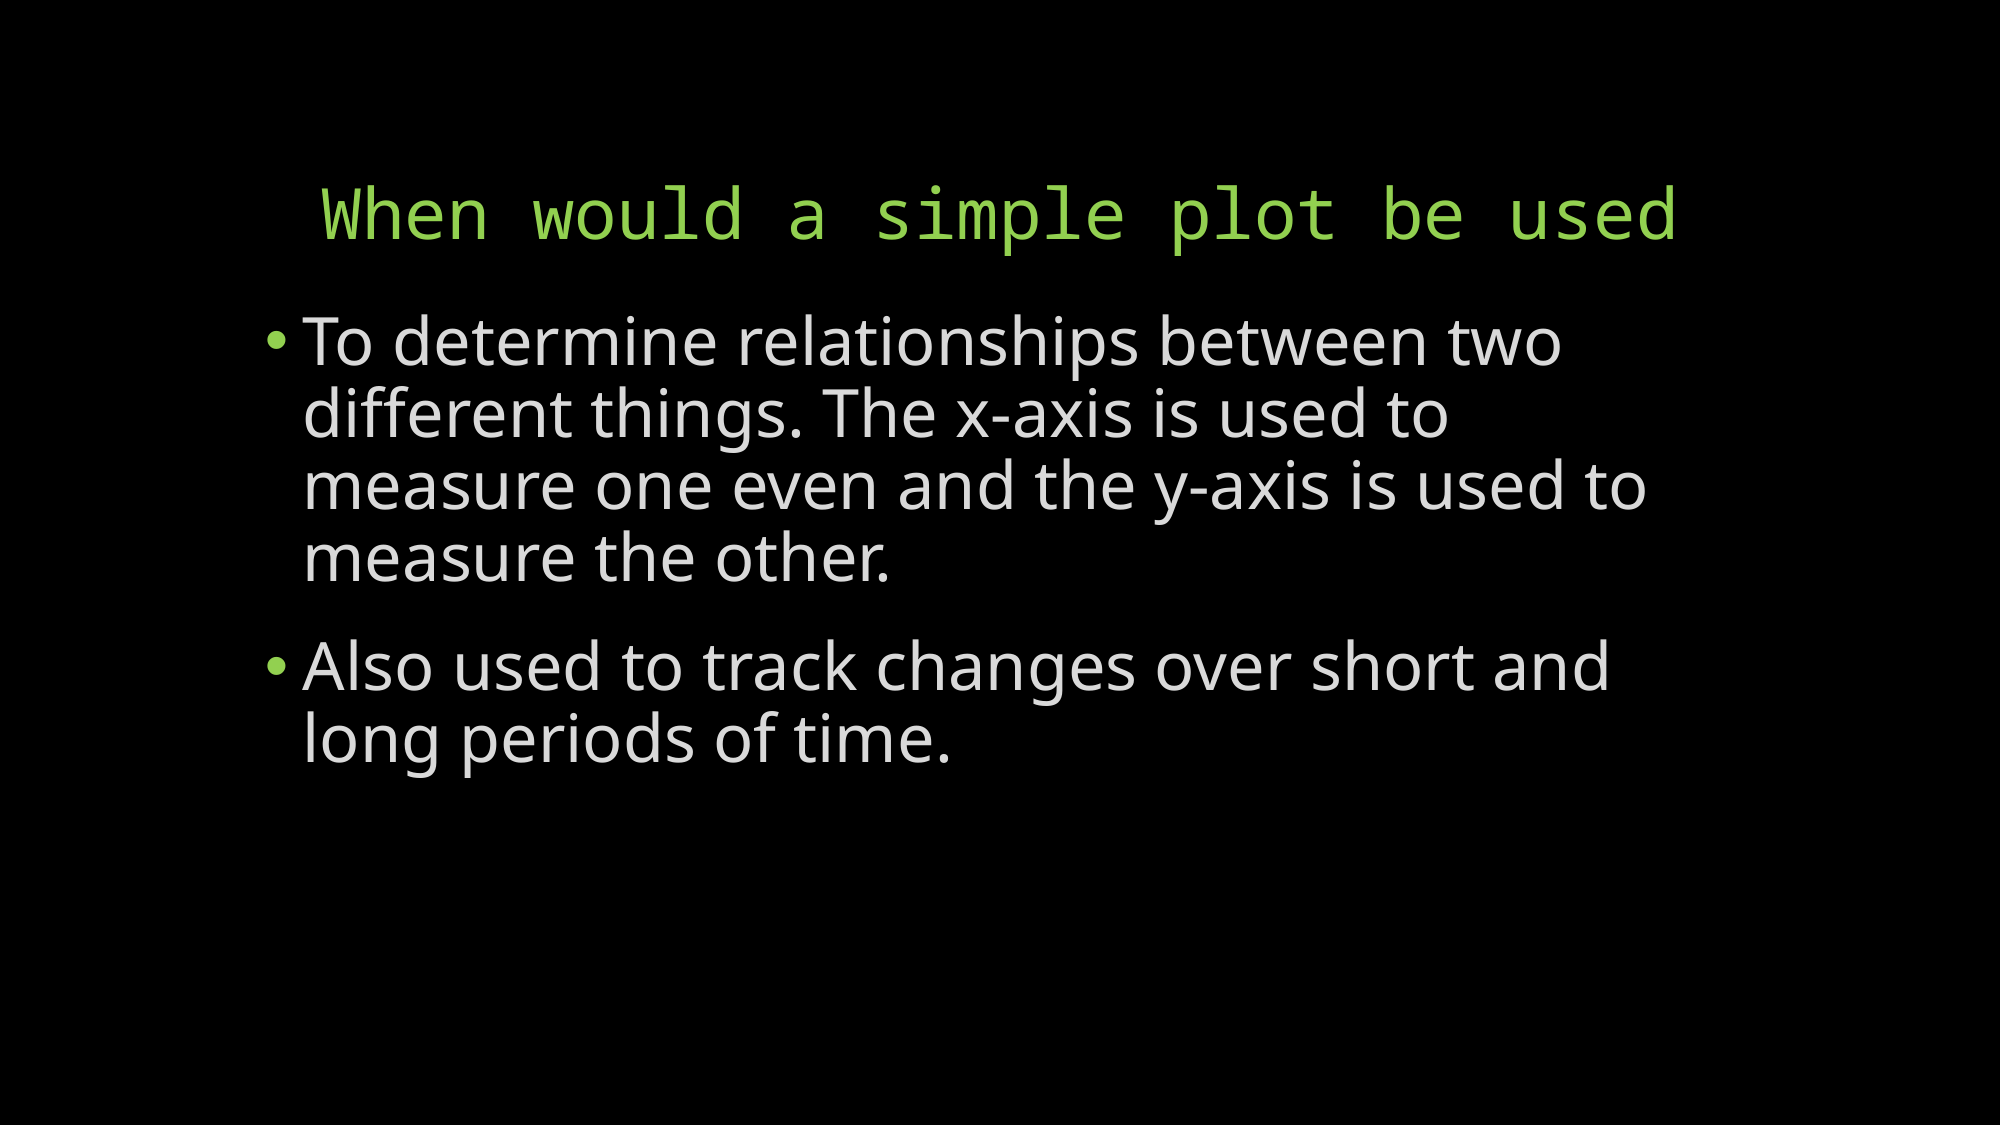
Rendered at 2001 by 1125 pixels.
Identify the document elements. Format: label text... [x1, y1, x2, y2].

list To determine relationships between two different things. The x-axis is used to measure one even and the y-axis is used to measure the other. Also used to track changes over short and long periods of time. [249, 299, 1750, 1000]
title When would a simple plot be used [249, 75, 1750, 263]
